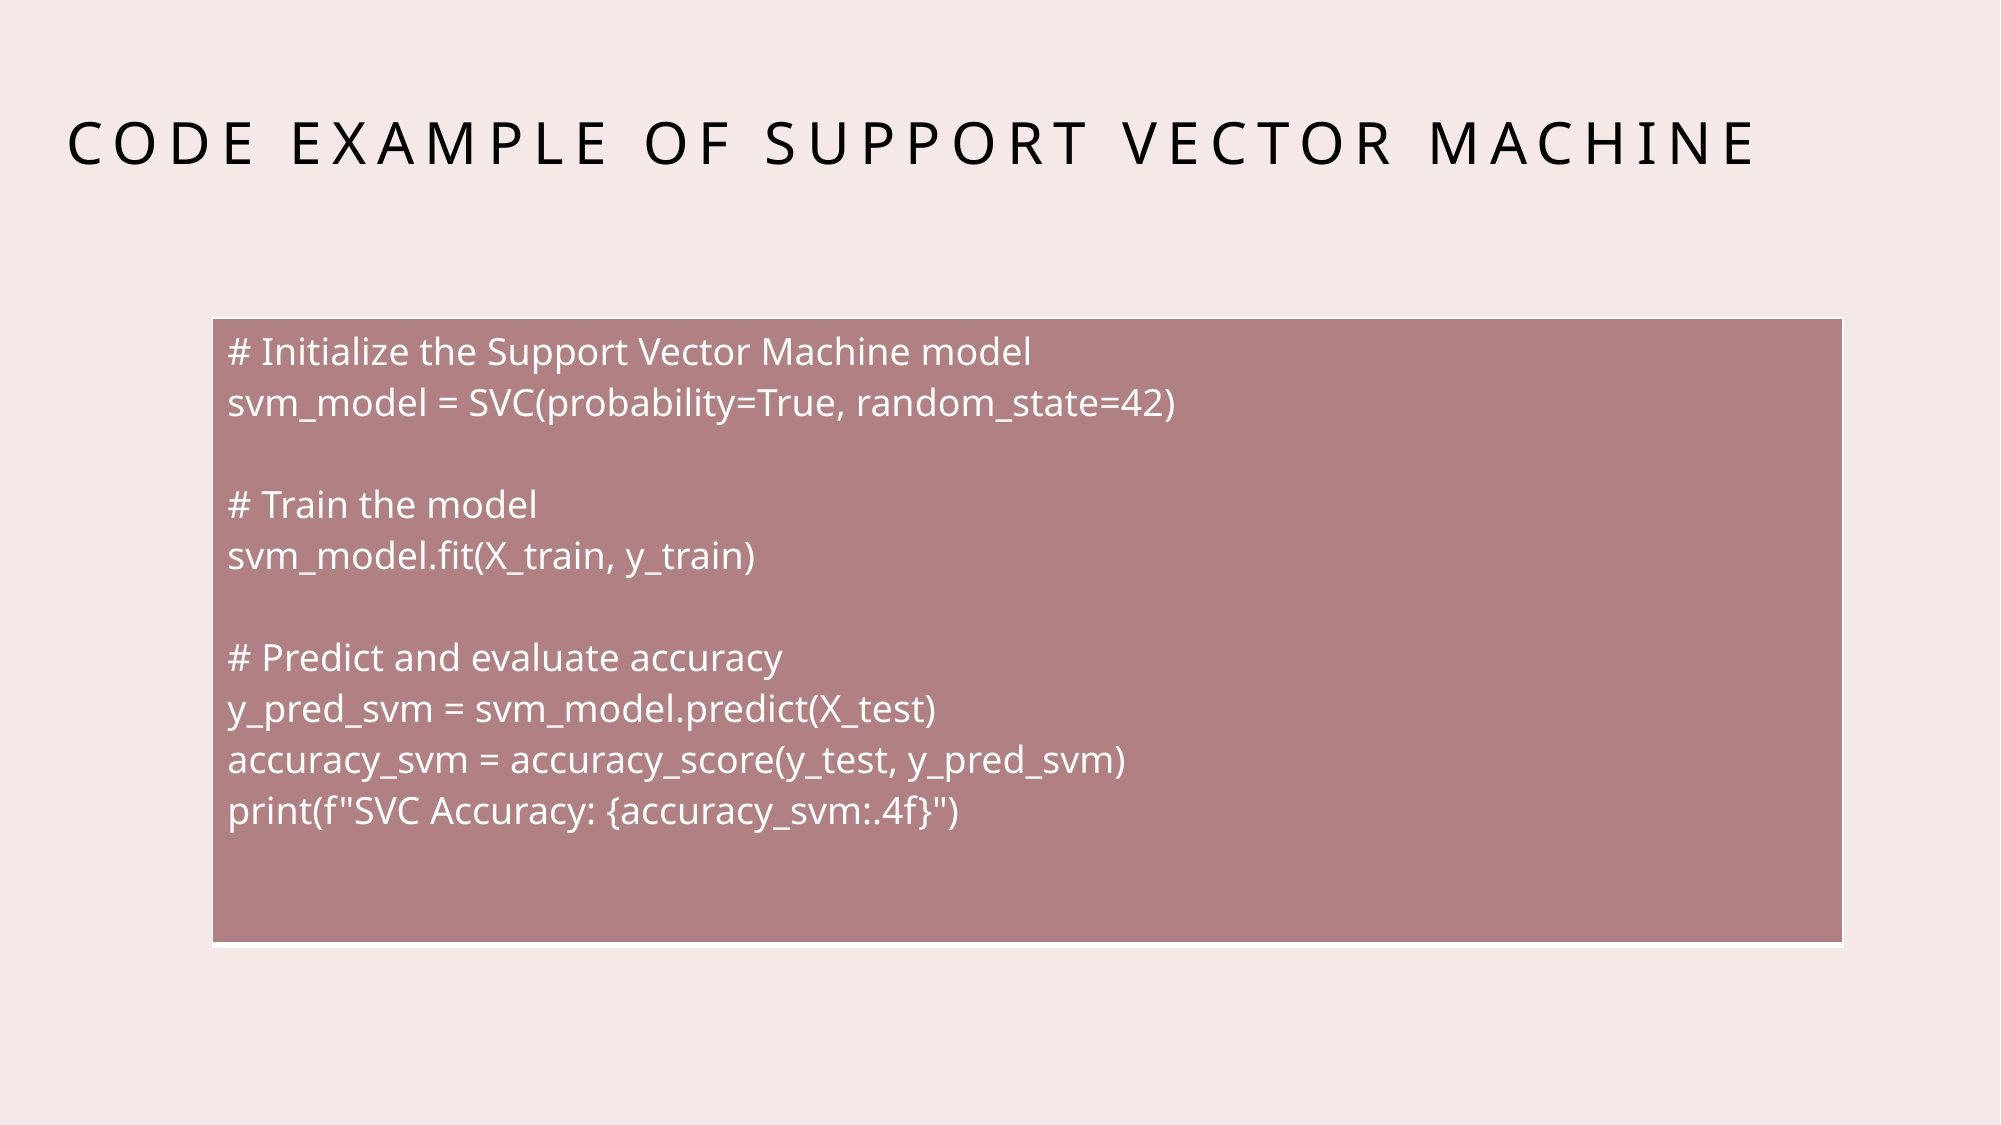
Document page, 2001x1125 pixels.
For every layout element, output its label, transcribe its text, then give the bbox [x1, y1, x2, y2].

table_header # Initialize the Support Vector Machine model svm_model = SVC(probability=True, random_state=42) # Train the model svm_model.fit(X_train, y_train) # Predict and evaluate accuracy y_pred_svm = svm_model.predict(X_test) accuracy_svm = accuracy_score(y_test, y_pred_svm) print(f"SVC Accuracy: {accuracy_svm:.4f}") [213, 319, 1842, 942]
title Code Example of SUPPORT VECTOR MACHINE [51, 59, 1865, 293]
